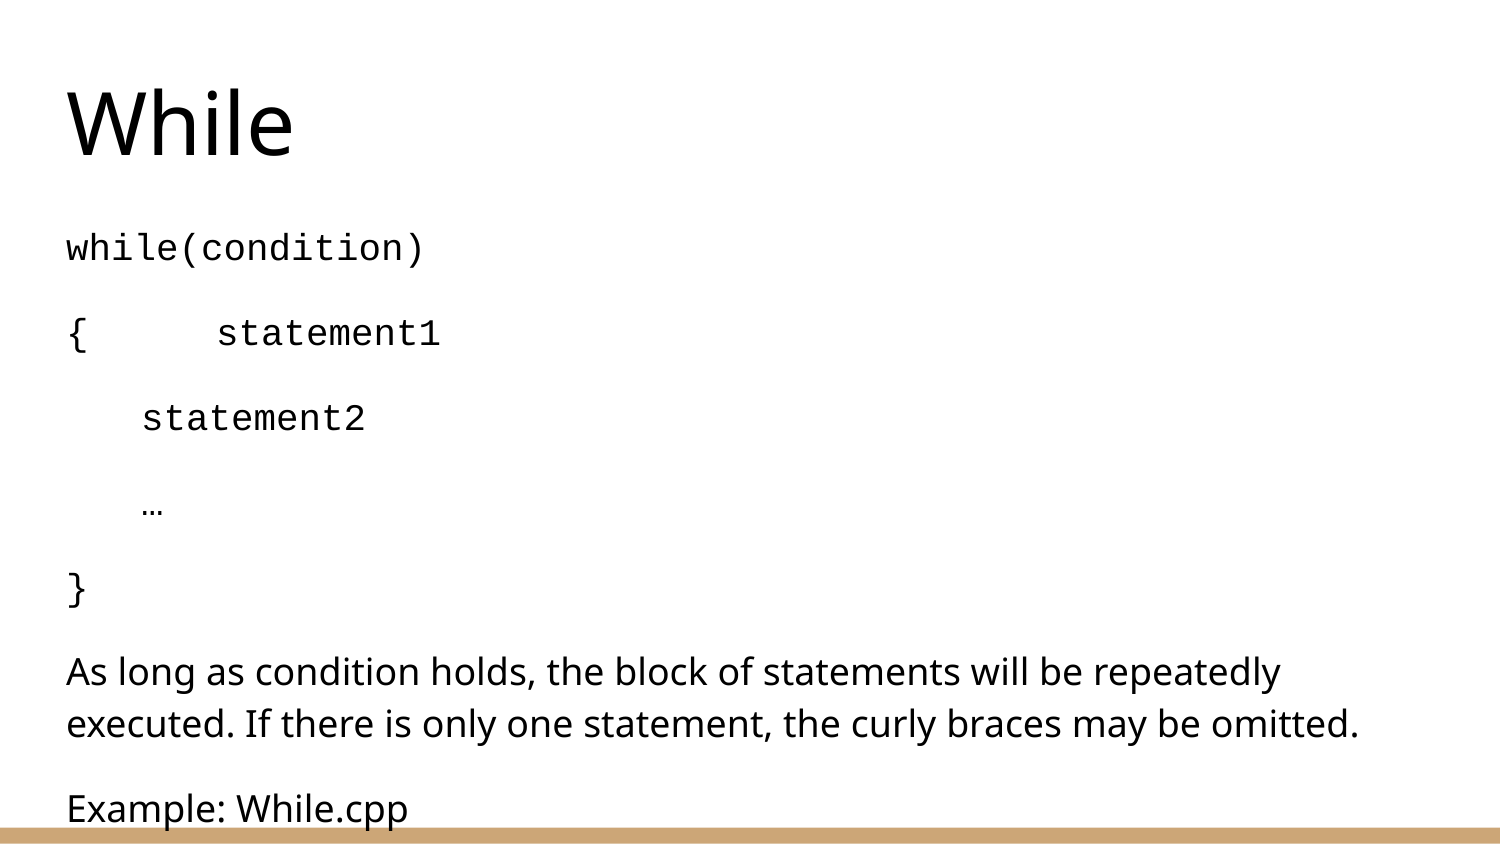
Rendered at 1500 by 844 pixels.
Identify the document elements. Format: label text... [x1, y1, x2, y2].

title While [51, 51, 1449, 189]
list while(condition) { statement1 statement2 … } As long as condition holds, the block of statements will be repeatedly executed. If there is only one statement, the curly braces may be omitted. Example: While.cpp [51, 200, 1449, 752]
